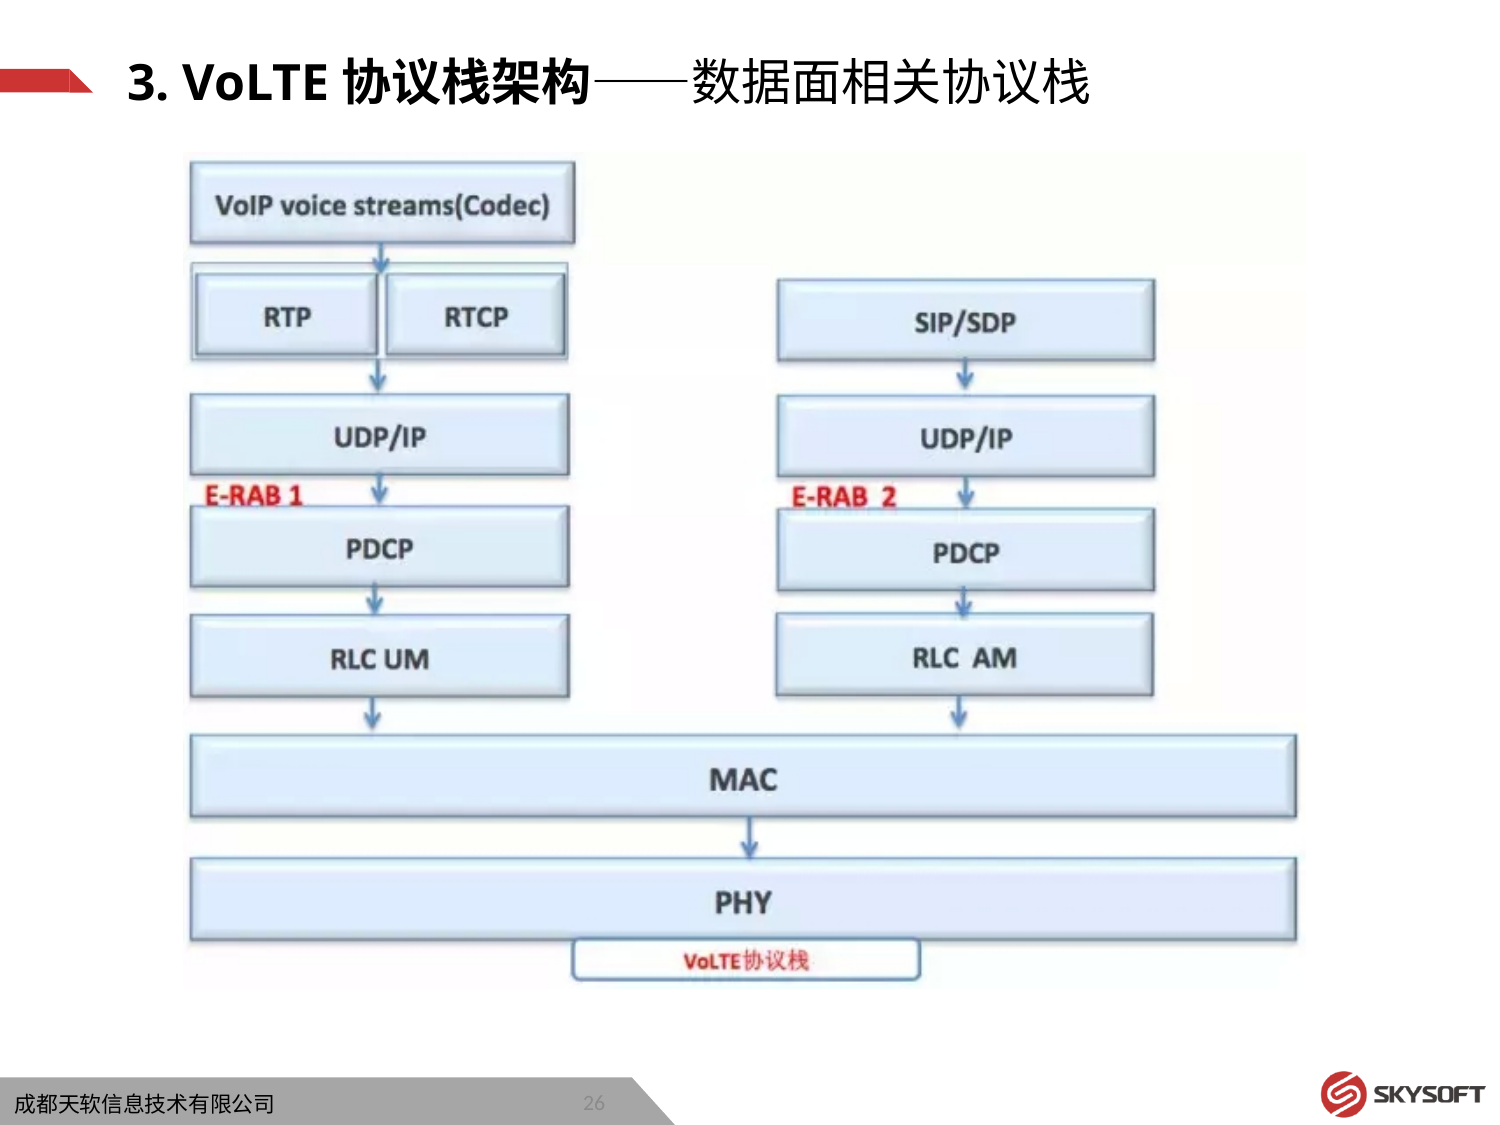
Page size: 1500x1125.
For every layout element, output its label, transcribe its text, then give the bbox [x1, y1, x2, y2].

picture [1293, 1064, 1500, 1125]
slide_number 26 [270, 1071, 621, 1125]
picture [182, 152, 1306, 990]
list 3. VoLTE协议栈架构——数据面相关协议栈 [112, 42, 1447, 114]
